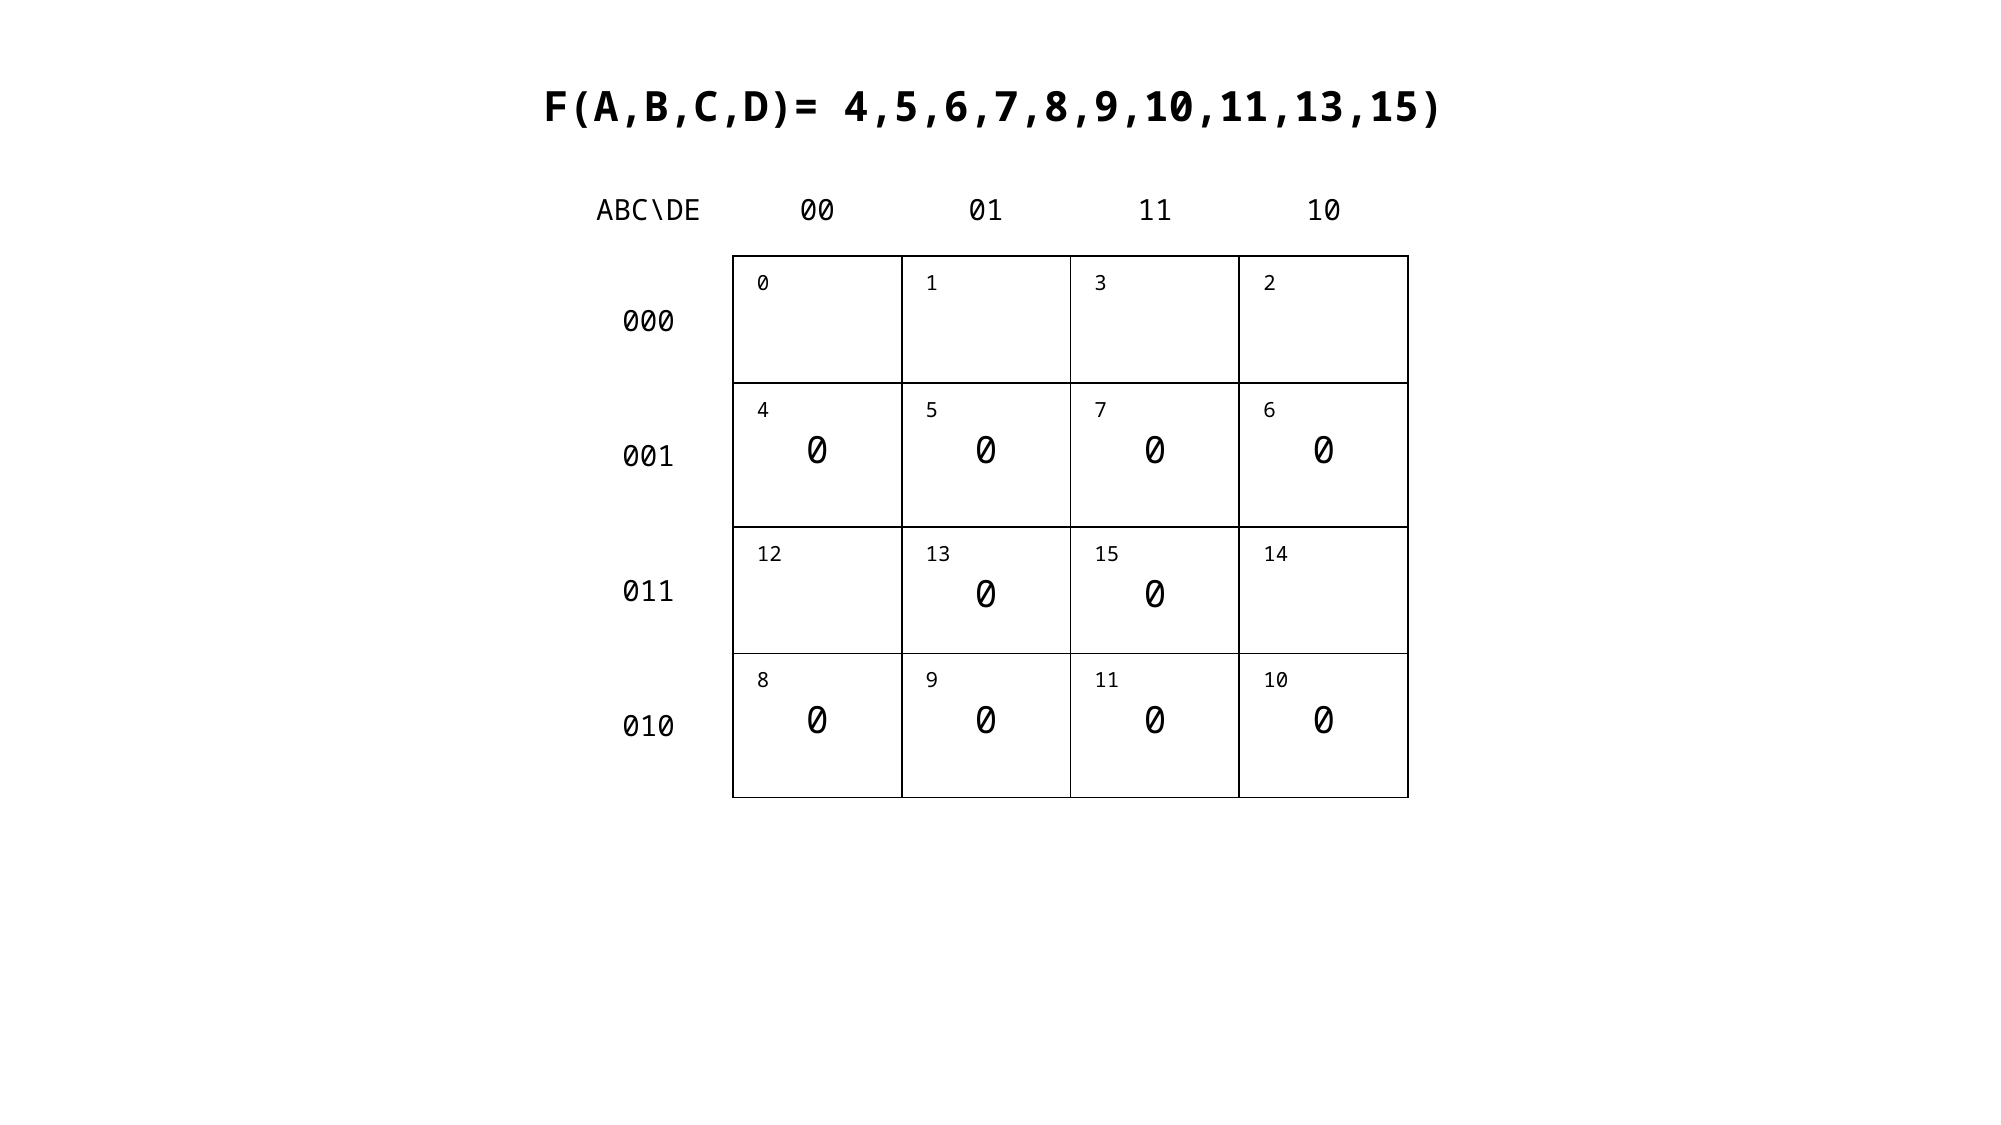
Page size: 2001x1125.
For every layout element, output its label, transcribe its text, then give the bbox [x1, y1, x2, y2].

table_header 11 [1070, 163, 1239, 255]
table_cell 14 [1240, 528, 1407, 653]
table_cell 000 [564, 256, 732, 383]
table_cell 011 [564, 527, 732, 653]
table_cell 12 [734, 528, 901, 653]
table_cell 9 0 [903, 654, 1070, 797]
table_header 01 [902, 163, 1070, 255]
table_cell 3 [1071, 257, 1238, 382]
table_cell 2 [1240, 257, 1407, 382]
table_cell 1 [903, 257, 1070, 382]
table_cell 10 0 [1240, 654, 1407, 797]
table_cell 010 [564, 653, 732, 797]
table_cell 001 [564, 383, 732, 527]
table_cell 13 0 [903, 528, 1070, 653]
table_cell 0 [734, 257, 901, 382]
table_cell 4 0 [734, 384, 901, 526]
table_cell 6 0 [1240, 384, 1407, 526]
table_cell 7 0 [1071, 384, 1238, 526]
table_header 00 [733, 163, 902, 255]
table_cell 5 0 [903, 384, 1070, 526]
table_cell 8 0 [734, 654, 901, 797]
table_cell 11 0 [1071, 654, 1238, 797]
table_header ABC\DE [564, 163, 733, 256]
table_header 10 [1239, 163, 1408, 255]
table_cell 15 0 [1071, 528, 1238, 653]
